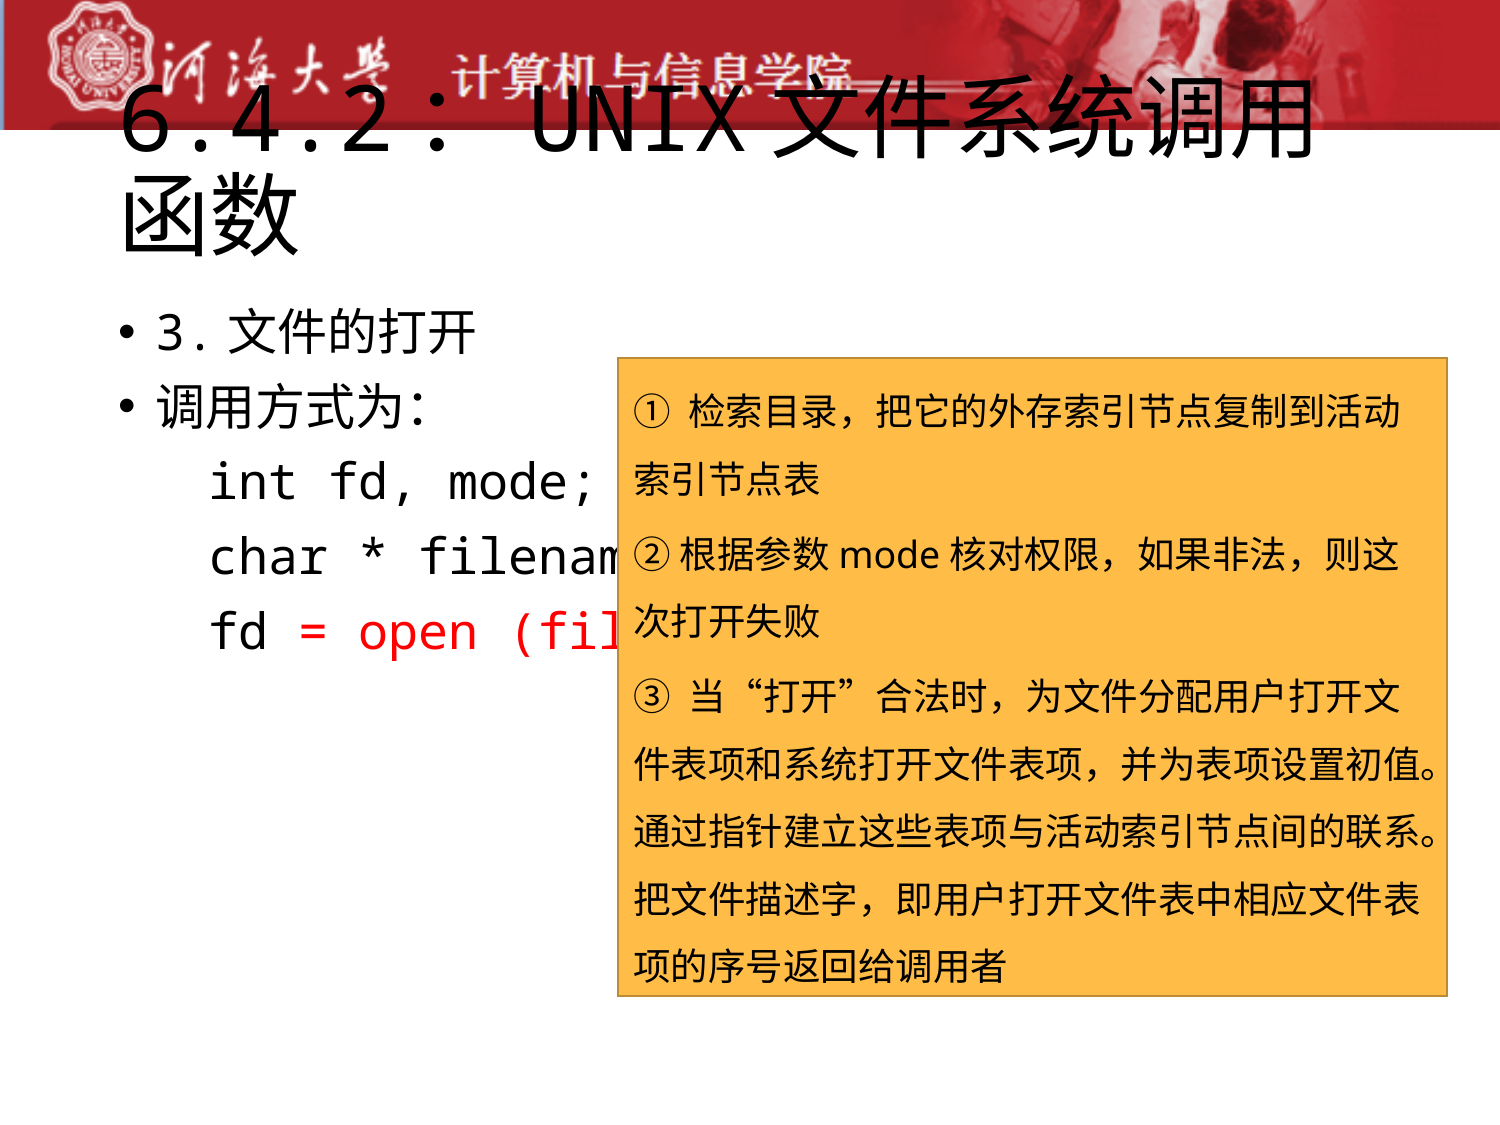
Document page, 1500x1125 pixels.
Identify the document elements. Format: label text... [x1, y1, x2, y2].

title 6.4.2：UNIX文件系统调用函数 [103, 59, 1397, 278]
text_box ① 检索目录，把它的外存索引节点复制到活动索引节点表 ②根据参数mode核对权限，如果非法，则这次打开失败 ③ 当“打开”合法时，为文件分配用户打开文件表项和系统打开文件表项，并为表项设置初值。通过指针建立这些表项与活动索引节点间的联系。把文件描述字，即用户打开文件表中相应文件表项的序号返回给调用者 [617, 357, 1448, 997]
list 3.文件的打开 调用方式为： int fd, mode; char * filenamep; fd = open (filenamep, mode); [103, 299, 1397, 1014]
picture [0, 0, 1500, 130]
